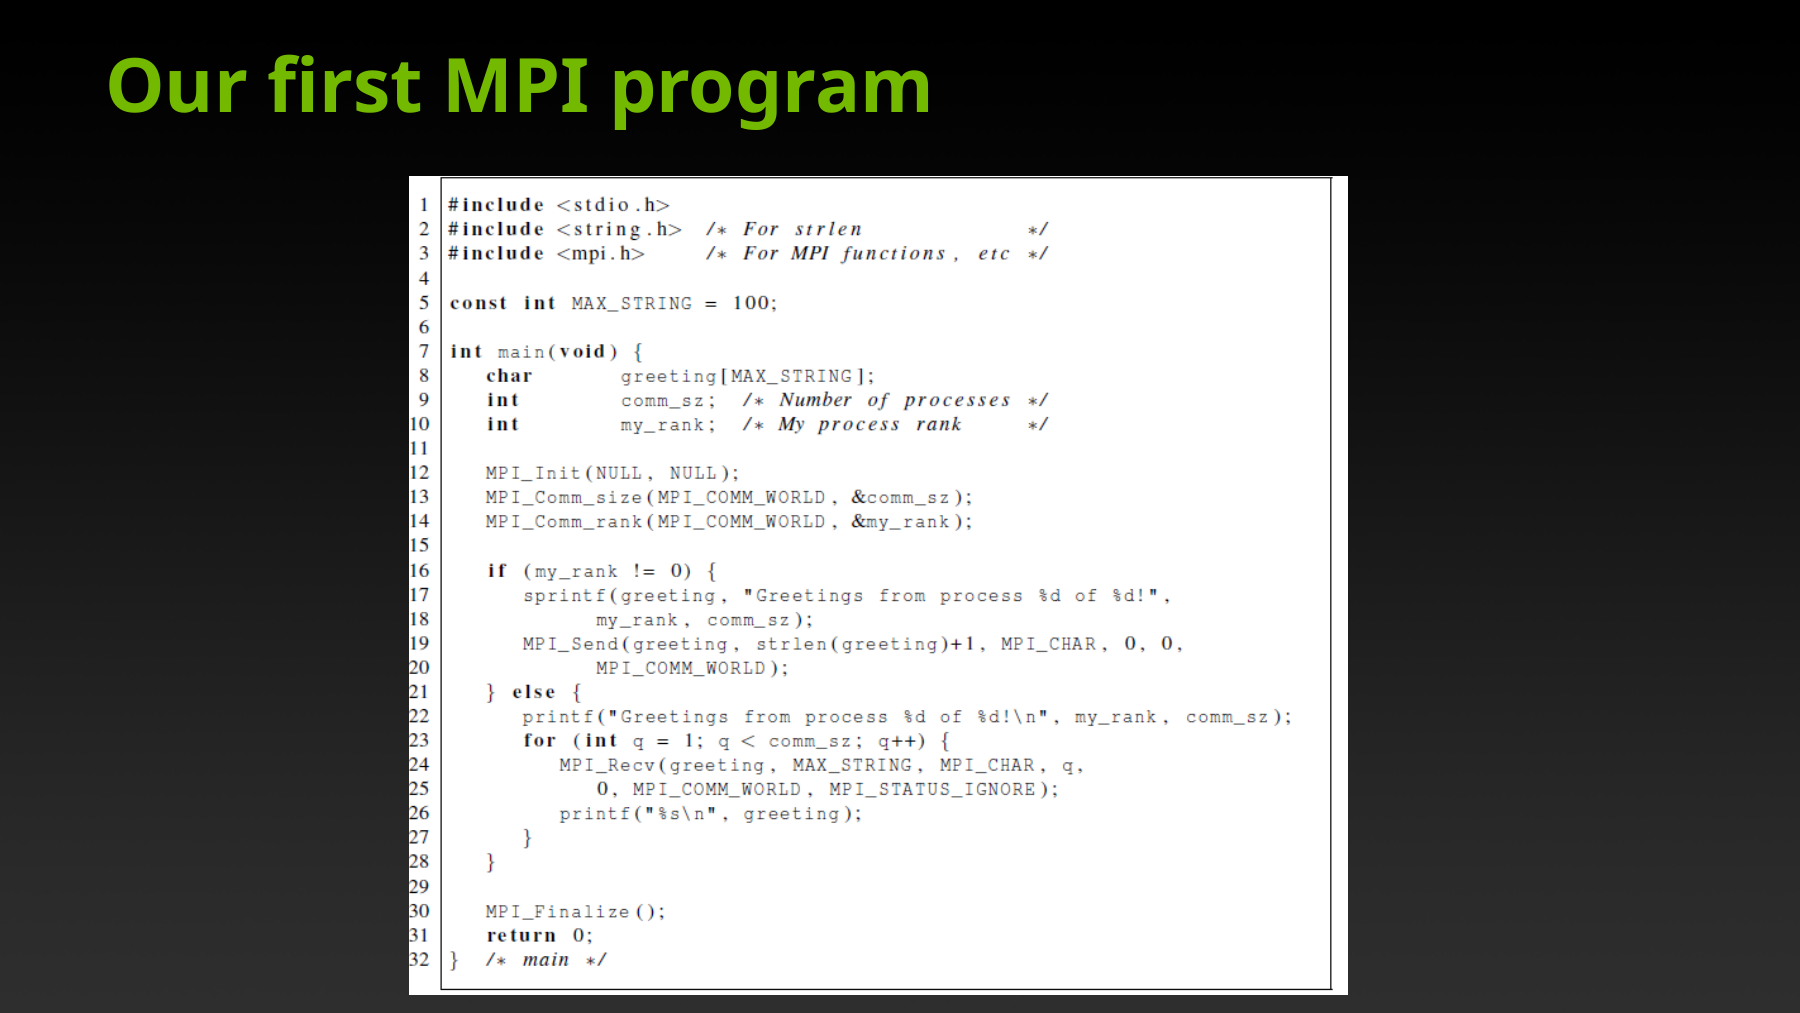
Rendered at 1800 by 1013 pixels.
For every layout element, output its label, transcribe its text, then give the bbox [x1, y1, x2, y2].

title Our first MPI program [89, 40, 1601, 138]
picture [0, 0, 1800, 1013]
